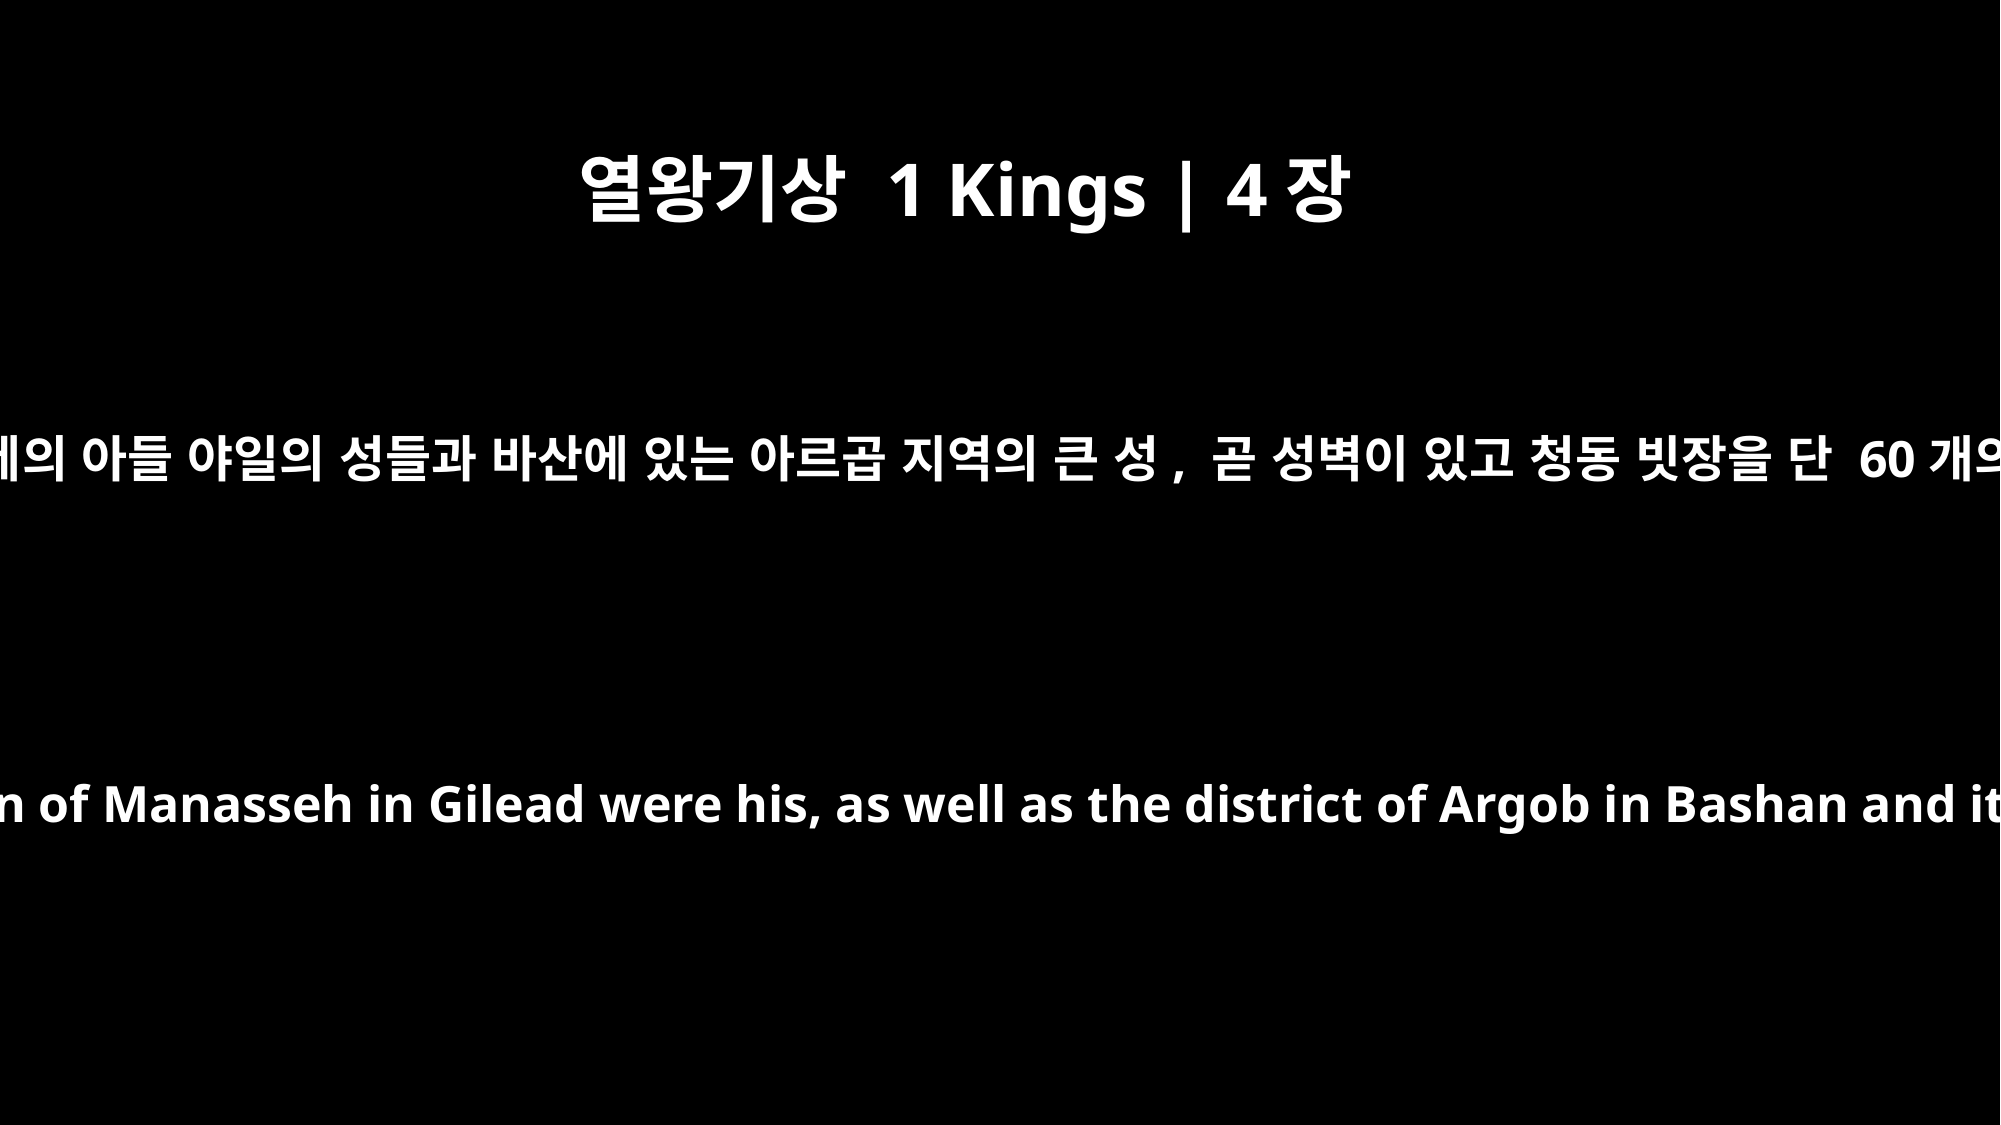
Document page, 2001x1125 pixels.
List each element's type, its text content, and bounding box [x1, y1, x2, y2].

text_box Ben-Geber -- in Ramoth Gilead (the settlements of Jair son of Manasseh in Gilead were his, as well as the district of Argob in Bashan and its sixty large walled cities with bronze gate bars); [0, 764, 2000, 840]
text_box 13 길르앗 라못과 길르앗에 있는 므낫세의 아들 야일의 성들과 바산에 있는 아르곱 지역의 큰 성, 곧 성벽이 있고 청동 빗장을 단 60개의 성들은 벤게벨이 맡았습니다. [0, 359, 2000, 495]
text_box 열왕기상 1 Kings | 4장 [564, 136, 1368, 239]
